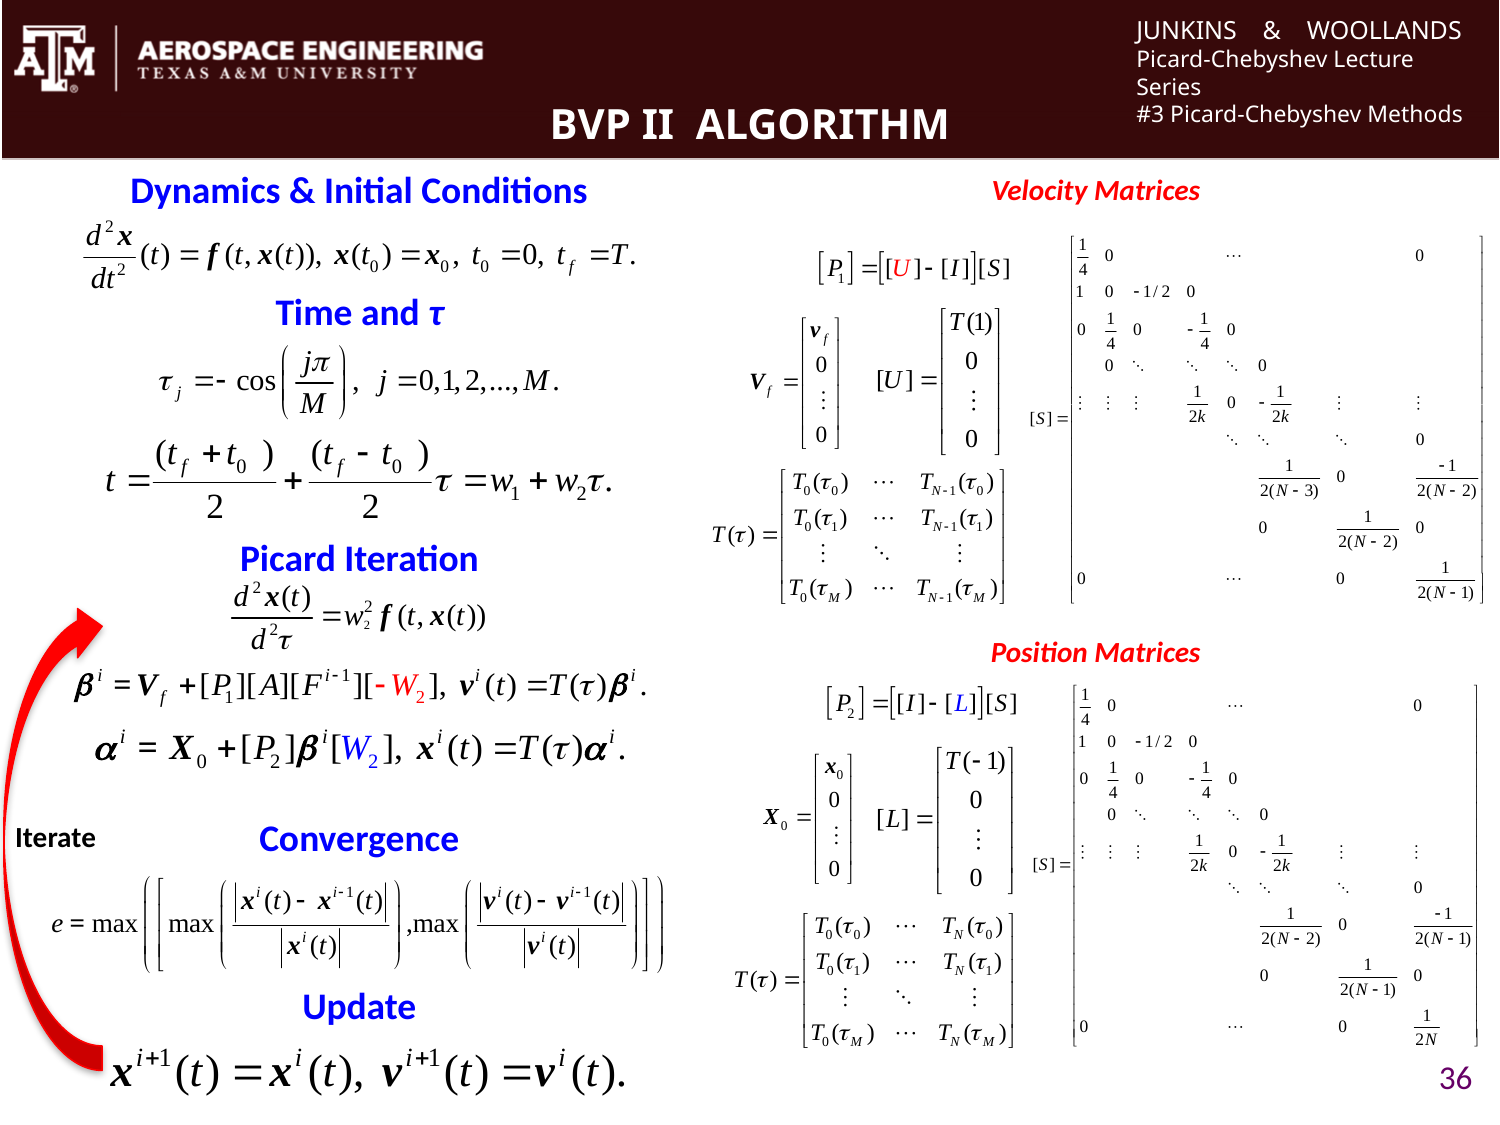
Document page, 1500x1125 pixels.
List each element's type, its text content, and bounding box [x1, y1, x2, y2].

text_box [100, 429, 619, 528]
text_box Position Matrices [976, 626, 1216, 676]
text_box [1030, 681, 1485, 1052]
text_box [873, 742, 1022, 900]
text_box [731, 907, 1022, 1055]
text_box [748, 313, 848, 455]
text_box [823, 684, 1022, 727]
text_box Velocity Matrices [976, 168, 1216, 214]
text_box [708, 463, 1014, 610]
text_box Picard Iteration [225, 536, 494, 574]
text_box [47, 870, 672, 980]
picture [0, 0, 1500, 160]
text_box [100, 1037, 634, 1107]
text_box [89, 722, 630, 778]
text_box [226, 572, 493, 656]
text_box Convergence [244, 806, 475, 866]
text_box 36 [1137, 1053, 1488, 1107]
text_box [873, 304, 1009, 461]
text_box Update [287, 988, 432, 1035]
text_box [78, 211, 641, 296]
text_box Iterate [0, 810, 111, 861]
text_box [3, 607, 103, 810]
text_box Time and τ [260, 304, 459, 338]
text_box Dynamics & Initial Conditions [115, 168, 604, 210]
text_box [1028, 231, 1491, 609]
text_box [3, 861, 94, 1071]
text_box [155, 339, 564, 426]
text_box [68, 660, 651, 714]
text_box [757, 749, 860, 889]
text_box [814, 249, 1016, 292]
